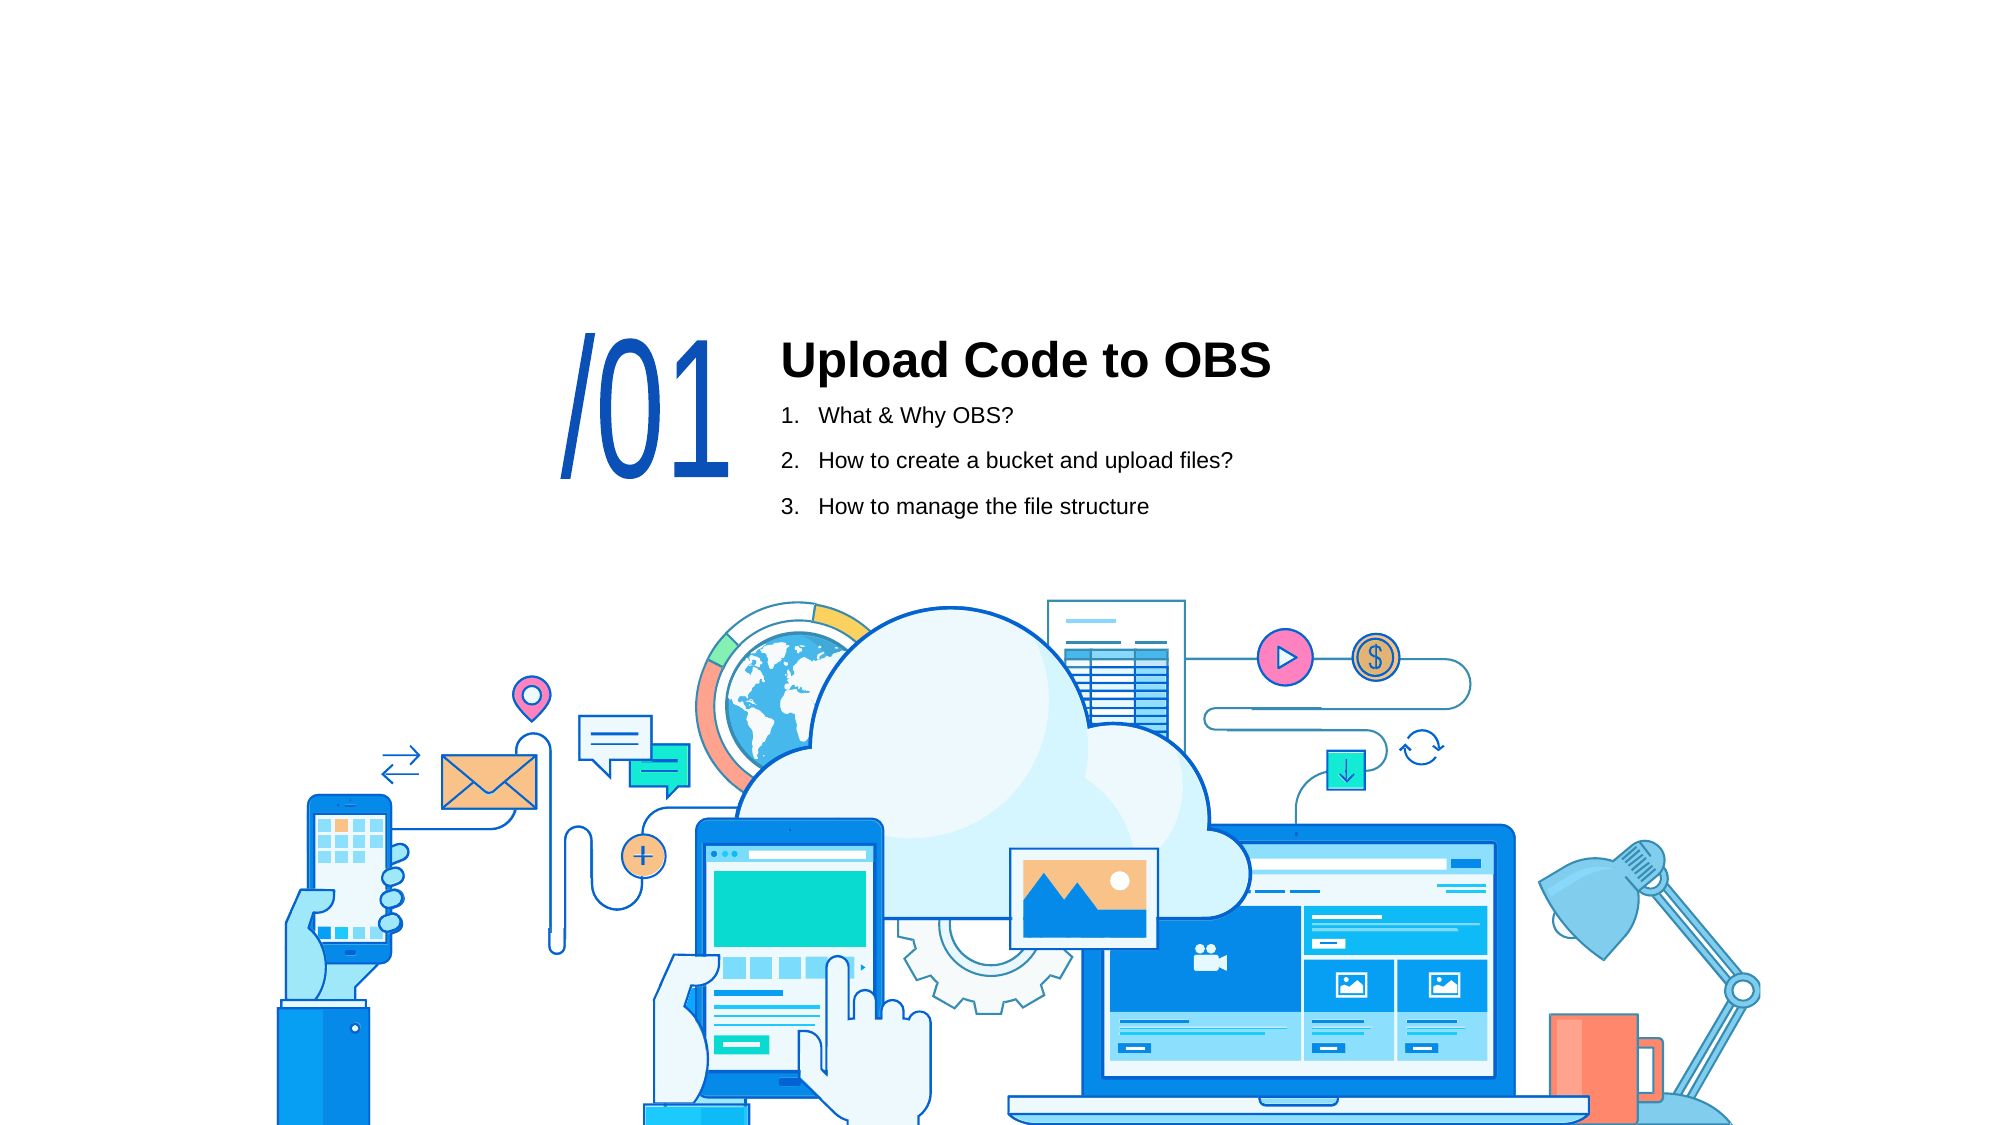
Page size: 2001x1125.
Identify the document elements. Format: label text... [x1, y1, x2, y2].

list What & Why OBS? How to create a bucket and upload files? How to manage the file structure [765, 395, 1655, 563]
title Upload Code to OBS [765, 249, 1655, 395]
